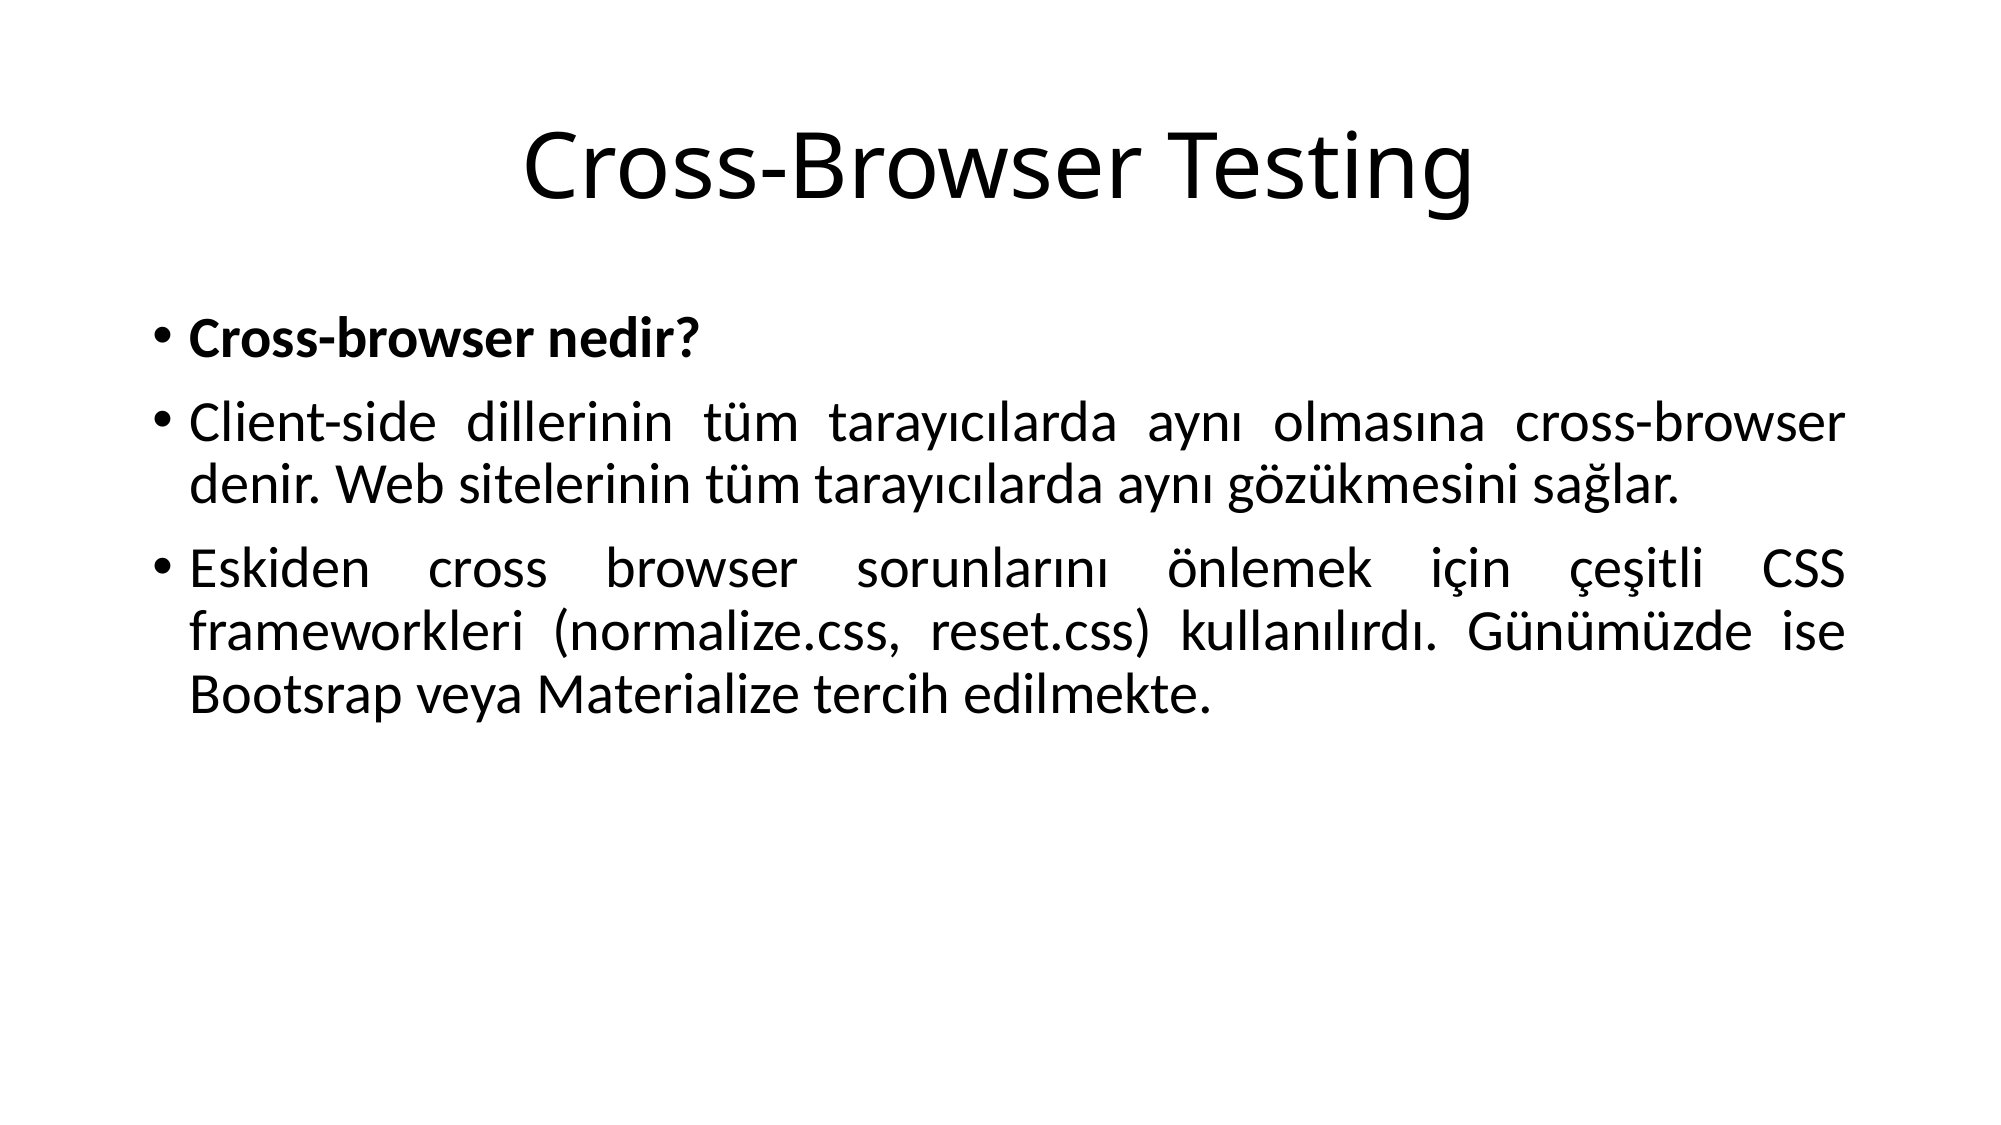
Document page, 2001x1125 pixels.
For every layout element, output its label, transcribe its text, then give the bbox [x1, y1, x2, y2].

list Cross-browser nedir? Client-side dillerinin tüm tarayıcılarda aynı olmasına cross-browser denir. Web sitelerinin tüm tarayıcılarda aynı gözükmesini sağlar. Eskiden cross browser sorunlarını önlemek için çeşitli CSS frameworkleri (normalize.css, reset.css) kullanılırdı. Günümüzde ise Bootsrap veya Materialize tercih edilmekte. [137, 299, 1863, 1014]
title Cross-Browser Testing [137, 59, 1863, 278]
